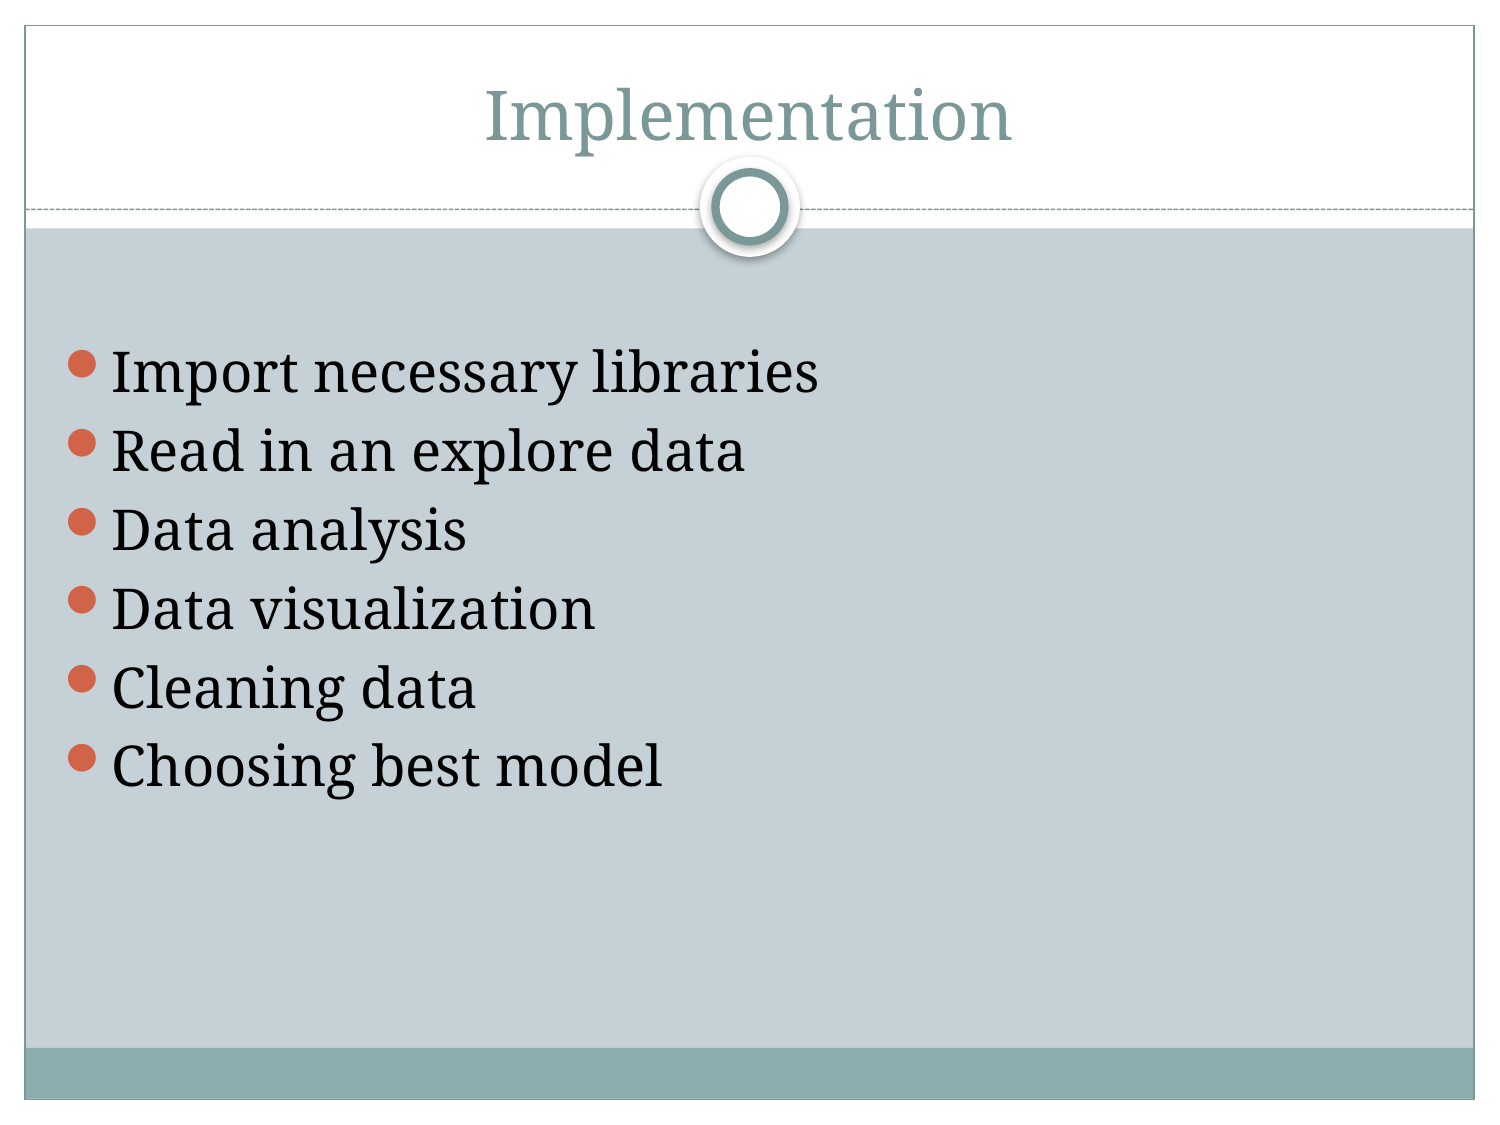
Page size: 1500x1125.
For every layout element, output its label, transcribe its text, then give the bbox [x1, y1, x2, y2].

list Import necessary libraries Read in an explore data Data analysis Data visualization Cleaning data Choosing best model [49, 250, 1445, 1001]
title Implementation [49, 37, 1450, 162]
